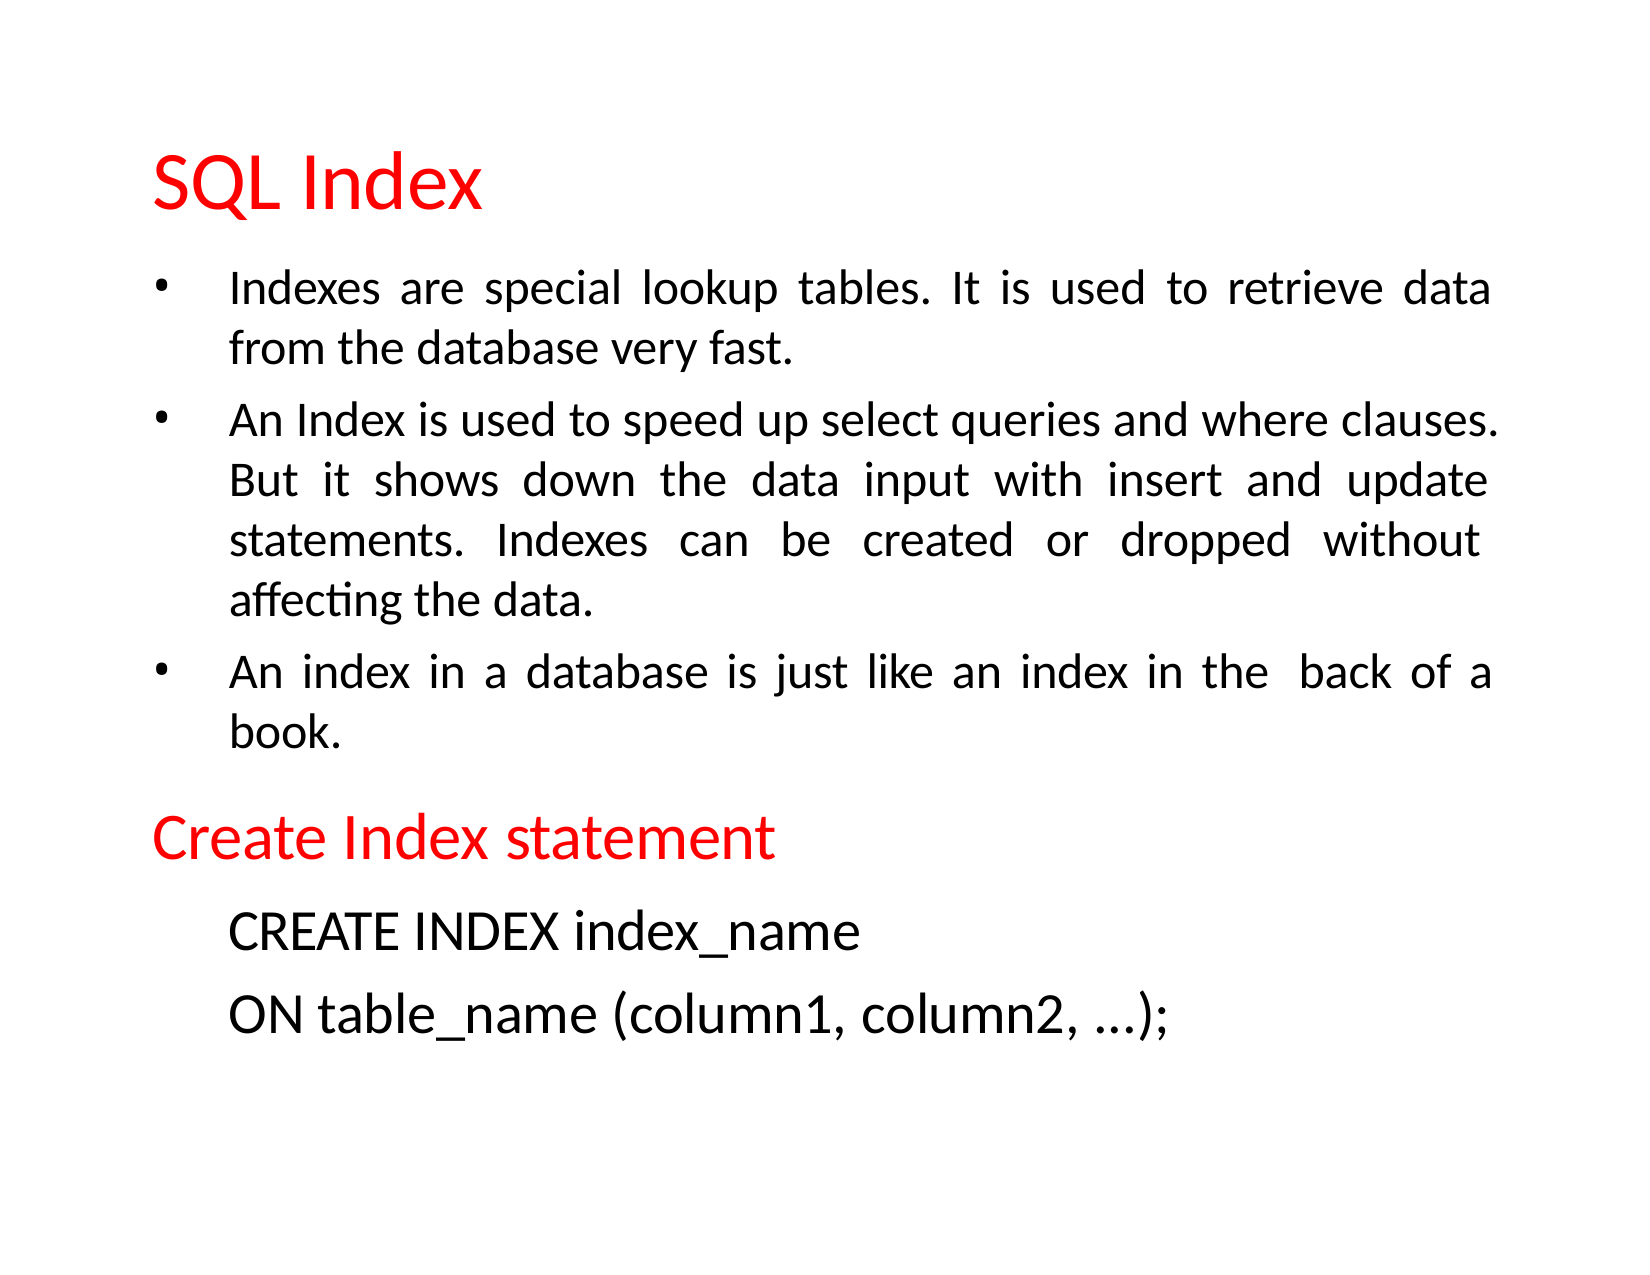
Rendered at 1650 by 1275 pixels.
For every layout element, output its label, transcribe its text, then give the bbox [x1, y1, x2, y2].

text_box Indexes are special lookup tables. It is used to retrieve data from the database very fast. An Index is used to speed up select queries and where clauses. But it shows down the data input with insert and update statements. Indexes can be created or dropped without affecting the data. An index in a database is just like an index in the back of a book. Create Index statement CREATE INDEX index_name ON table_name (column1, column2, ...); [150, 252, 1513, 1046]
title SQL Index [150, 123, 487, 252]
